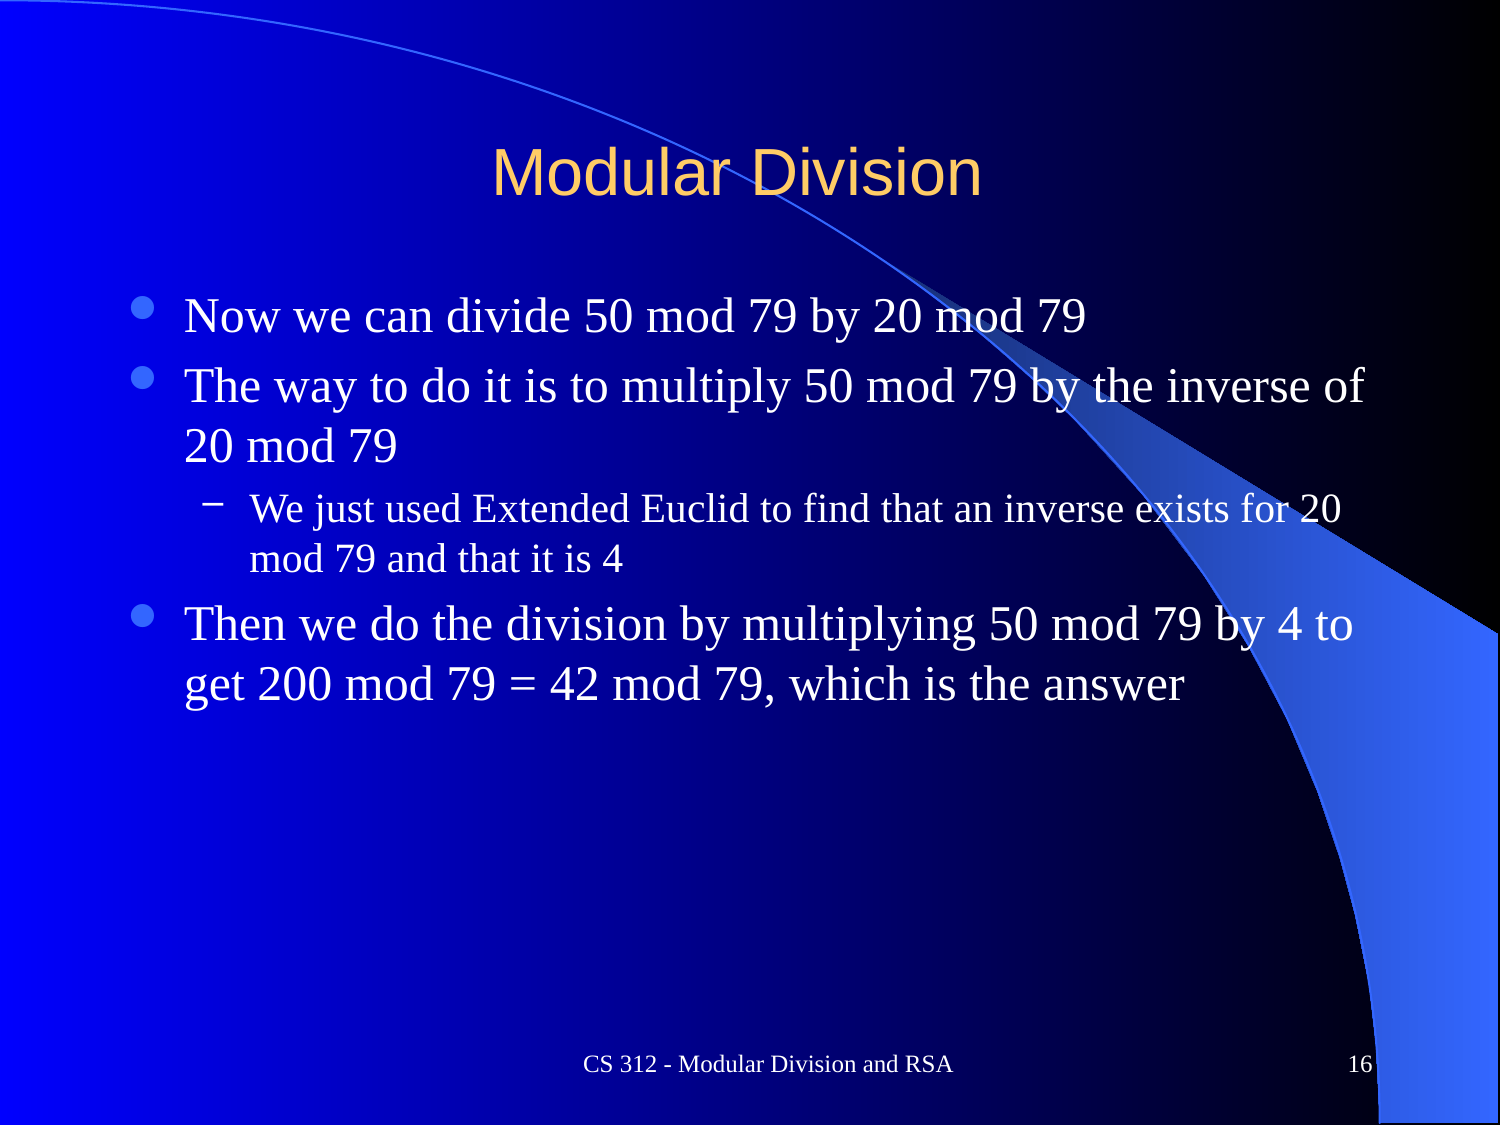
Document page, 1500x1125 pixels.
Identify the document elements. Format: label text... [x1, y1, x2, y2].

slide_number 16 [1074, 1024, 1388, 1101]
footer CS 312 - Modular Division and RSA [474, 1024, 1063, 1101]
title Modular Division [99, 99, 1376, 238]
list Now we can divide 50 mod 79 by 20 mod 79 The way to do it is to multiply 50 mod 79 by the inverse of 20 mod 79 We just used Extended Euclid to find that an inverse exists for 20 mod 79 and that it is 4 Then we do the division by multiplying 50 mod 79 by 4 to get 200 mod 79 = 42 mod 79, which is the answer [112, 274, 1388, 1001]
